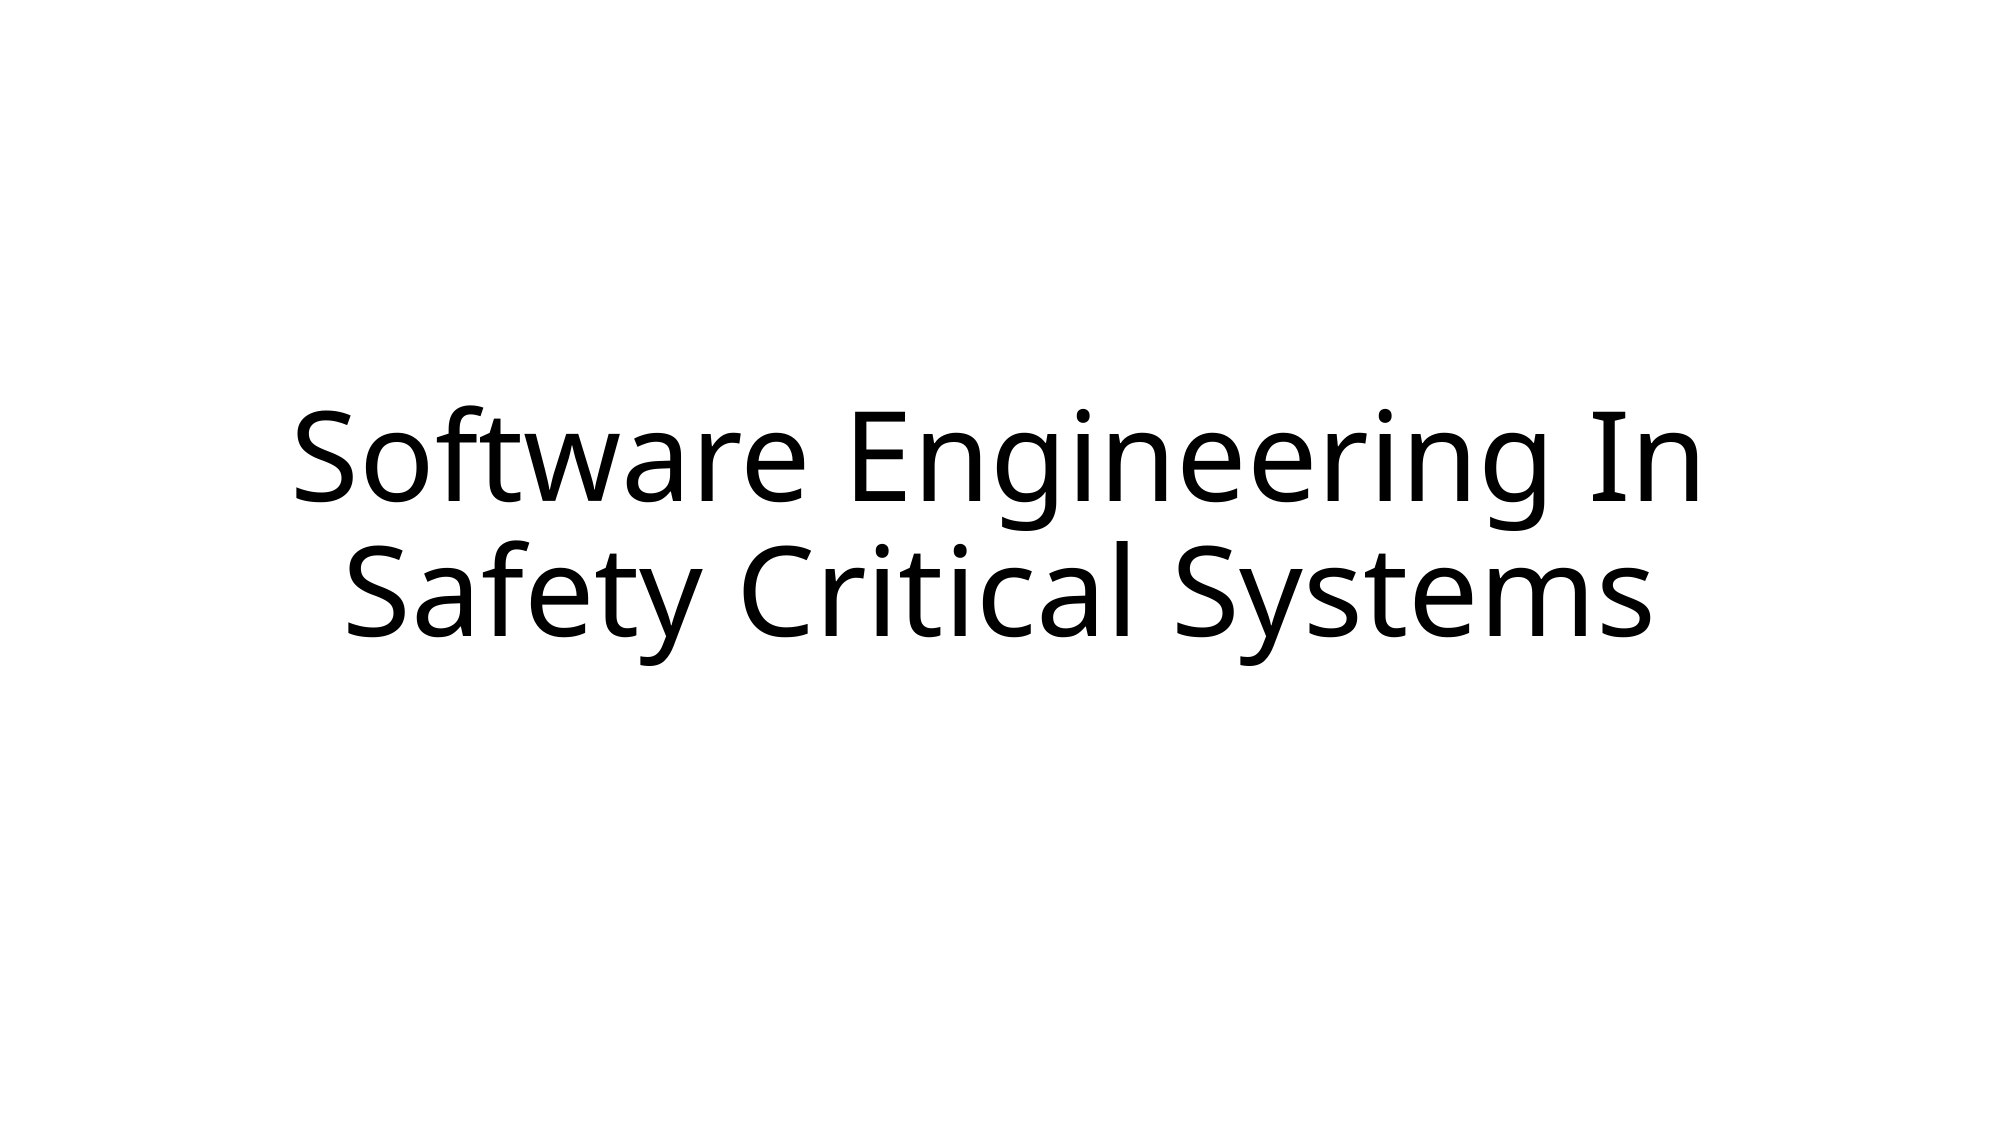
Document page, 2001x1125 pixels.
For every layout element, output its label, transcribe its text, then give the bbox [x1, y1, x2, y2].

title Software Engineering In Safety Critical Systems [249, 279, 1750, 671]
